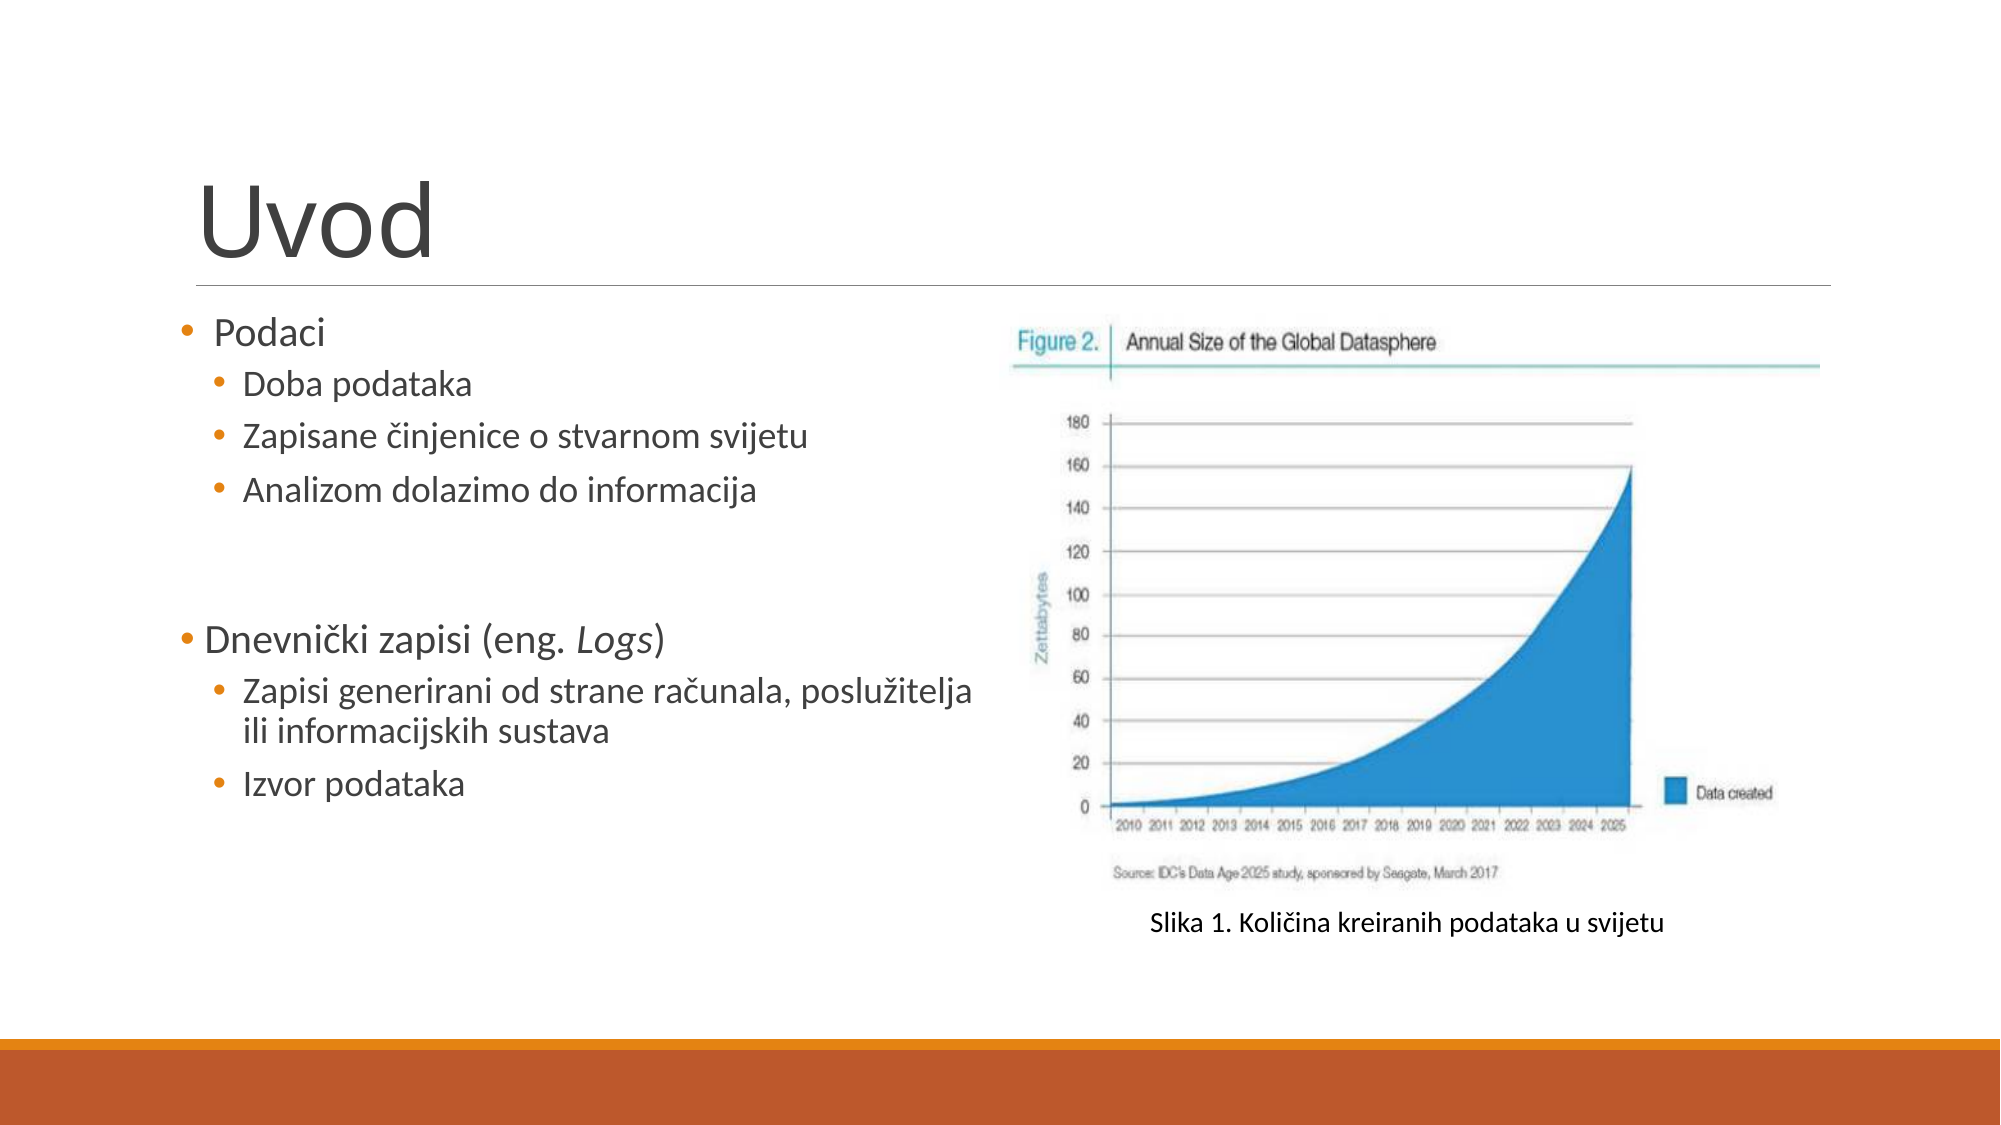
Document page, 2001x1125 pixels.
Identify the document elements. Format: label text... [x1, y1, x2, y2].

list Podaci Doba podataka Zapisane činjenice o stvarnom svijetu Analizom dolazimo do informacija Dnevnički zapisi (eng. Logs) Zapisi generirani od strane računala, poslužitelja ili informacijskih sustava Izvor podataka [180, 302, 1000, 963]
text_box Slika 1. Količina kreiranih podataka u svijetu [1135, 906, 1685, 947]
picture [999, 302, 1821, 897]
title Uvod [180, 47, 1830, 285]
